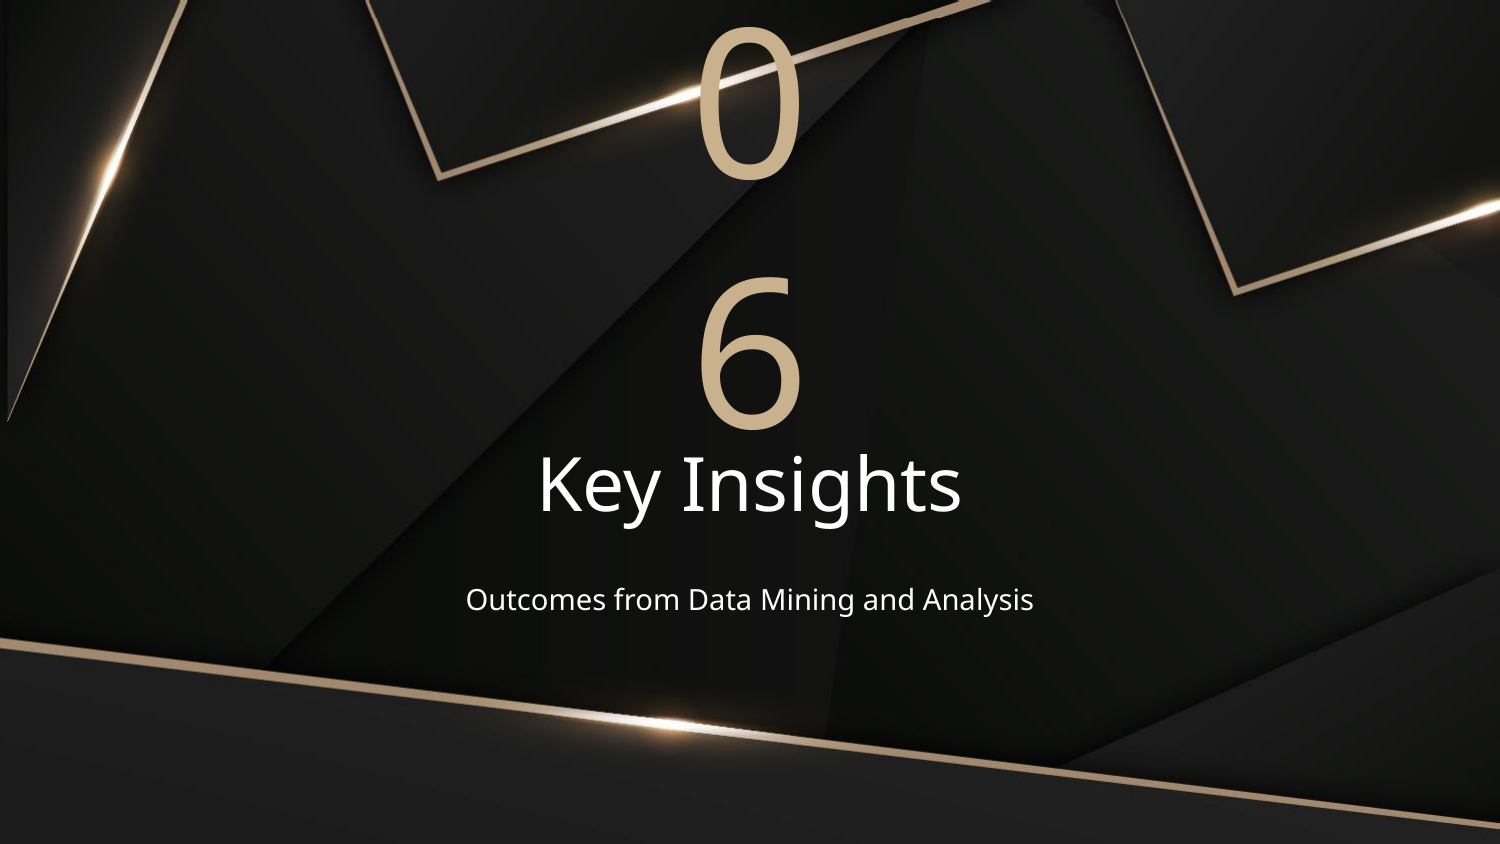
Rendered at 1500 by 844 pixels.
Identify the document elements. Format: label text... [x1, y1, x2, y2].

picture [0, 0, 1500, 844]
title Key Insights [132, 421, 1368, 587]
subtitle Outcomes from Data Mining and Analysis [444, 587, 1056, 628]
title 06 [622, 216, 878, 486]
